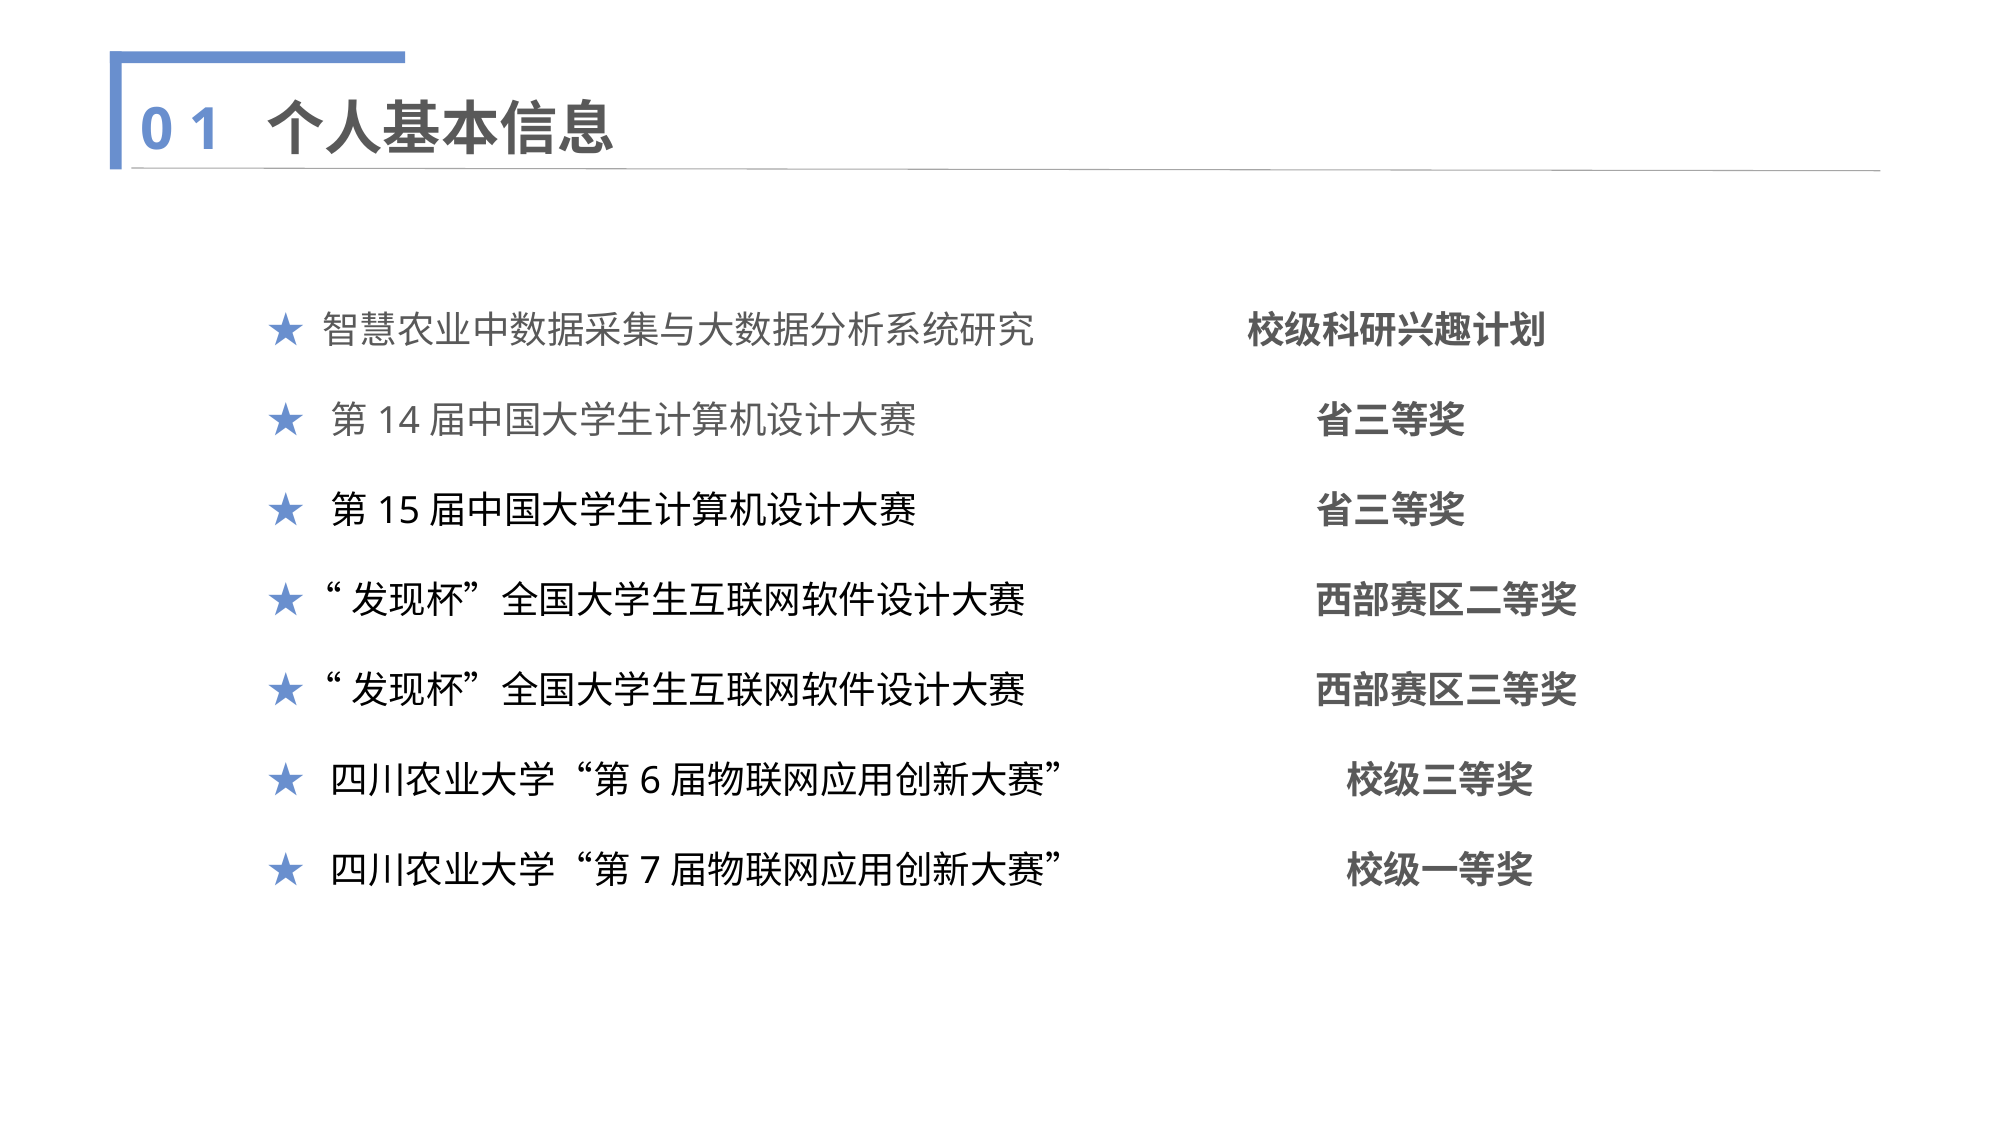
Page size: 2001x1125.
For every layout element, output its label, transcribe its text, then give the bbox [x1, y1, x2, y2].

text_box [109, 50, 406, 64]
text_box [109, 64, 123, 170]
title 0 1 个人基本信息 [110, 33, 1890, 170]
text_box ★ 智慧农业中数据采集与大数据分析系统研究 校级科研兴趣计划 ★ 第14届中国大学生计算机设计大赛 省三等奖 ★ 第15届中国大学生计算机设计大赛 省三等奖 ★“发现杯”全国大学生互联网软件设计大赛 西部赛区二等奖 ★“发现杯”全国大学生互联网软件设计大赛 西部赛区三等奖 ★ 四川农业大学“第6届物联网应用创新大赛” 校级三等奖 ★ 四川农业大学“第7届物联网应用创新大赛” 校级一等奖 [252, 253, 1748, 989]
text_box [131, 167, 1881, 171]
